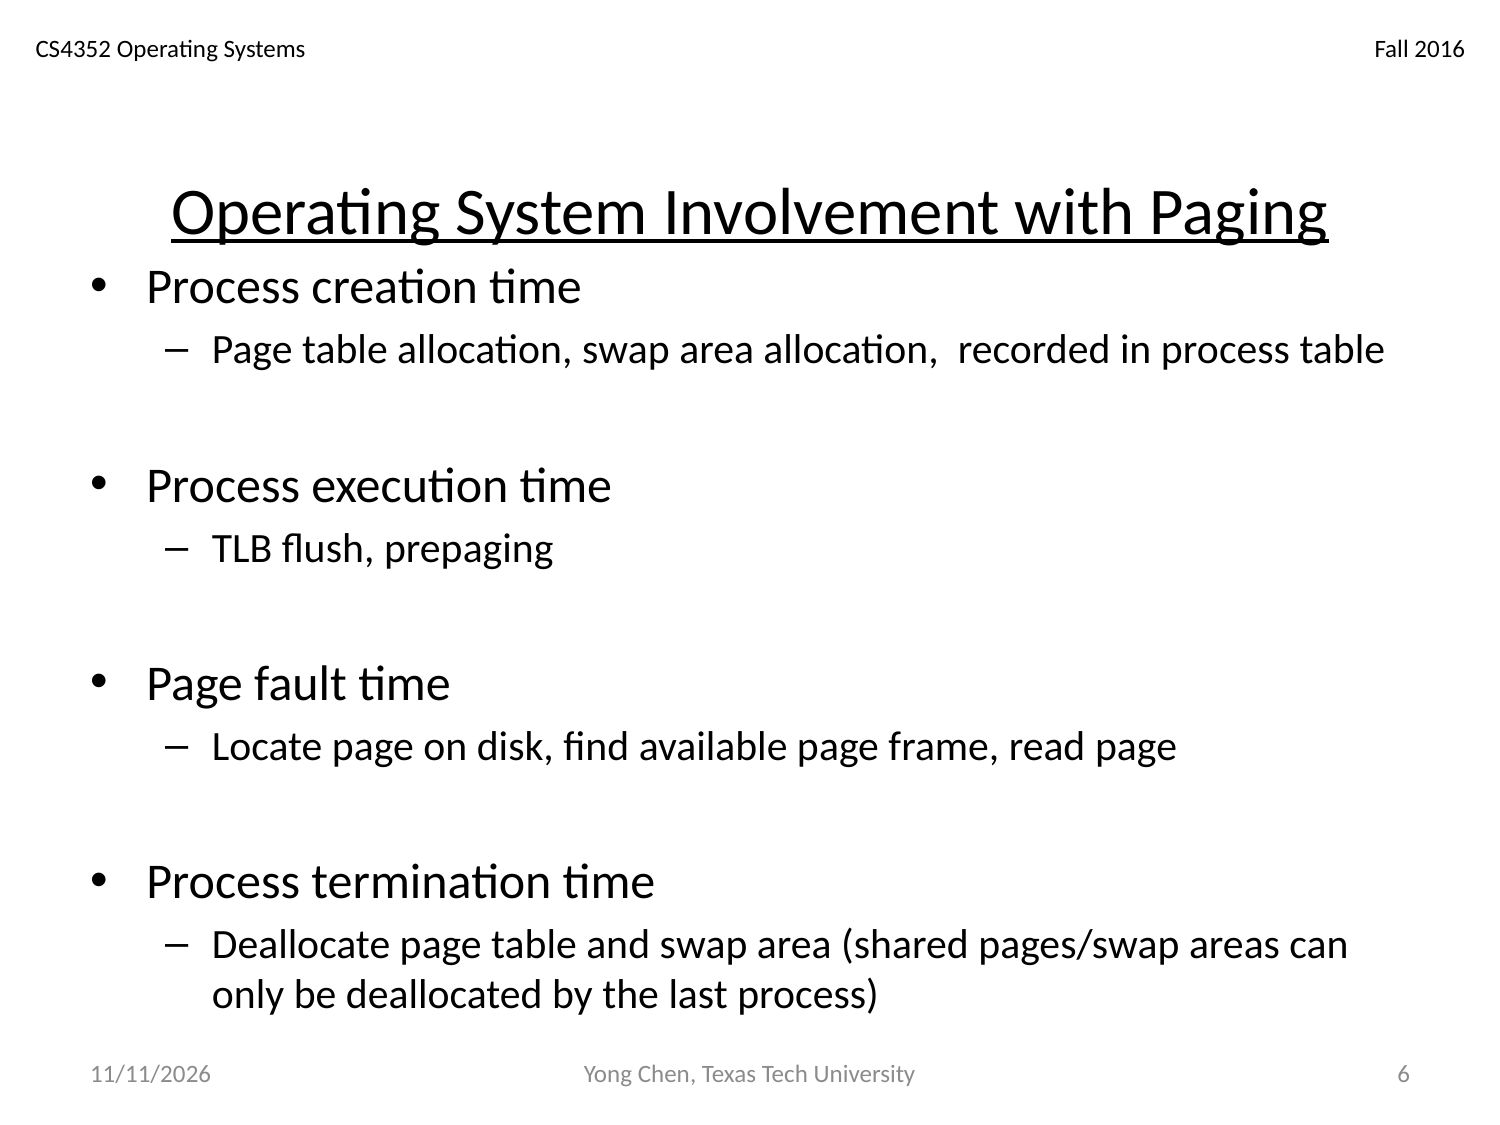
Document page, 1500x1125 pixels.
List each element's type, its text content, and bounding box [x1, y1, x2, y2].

list Process creation time Page table allocation, swap area allocation, recorded in process table Process execution time TLB flush, prepaging Page fault time Locate page on disk, find available page frame, read page Process termination time Deallocate page table and swap area (shared pages/swap areas can only be deallocated by the last process) [75, 263, 1425, 1070]
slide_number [75, 1042, 425, 1103]
footer Yong Chen, Texas Tech University [512, 1042, 988, 1103]
slide_number 6 [1074, 1042, 1425, 1103]
title Operating System Involvement with Paging [75, 160, 1425, 263]
